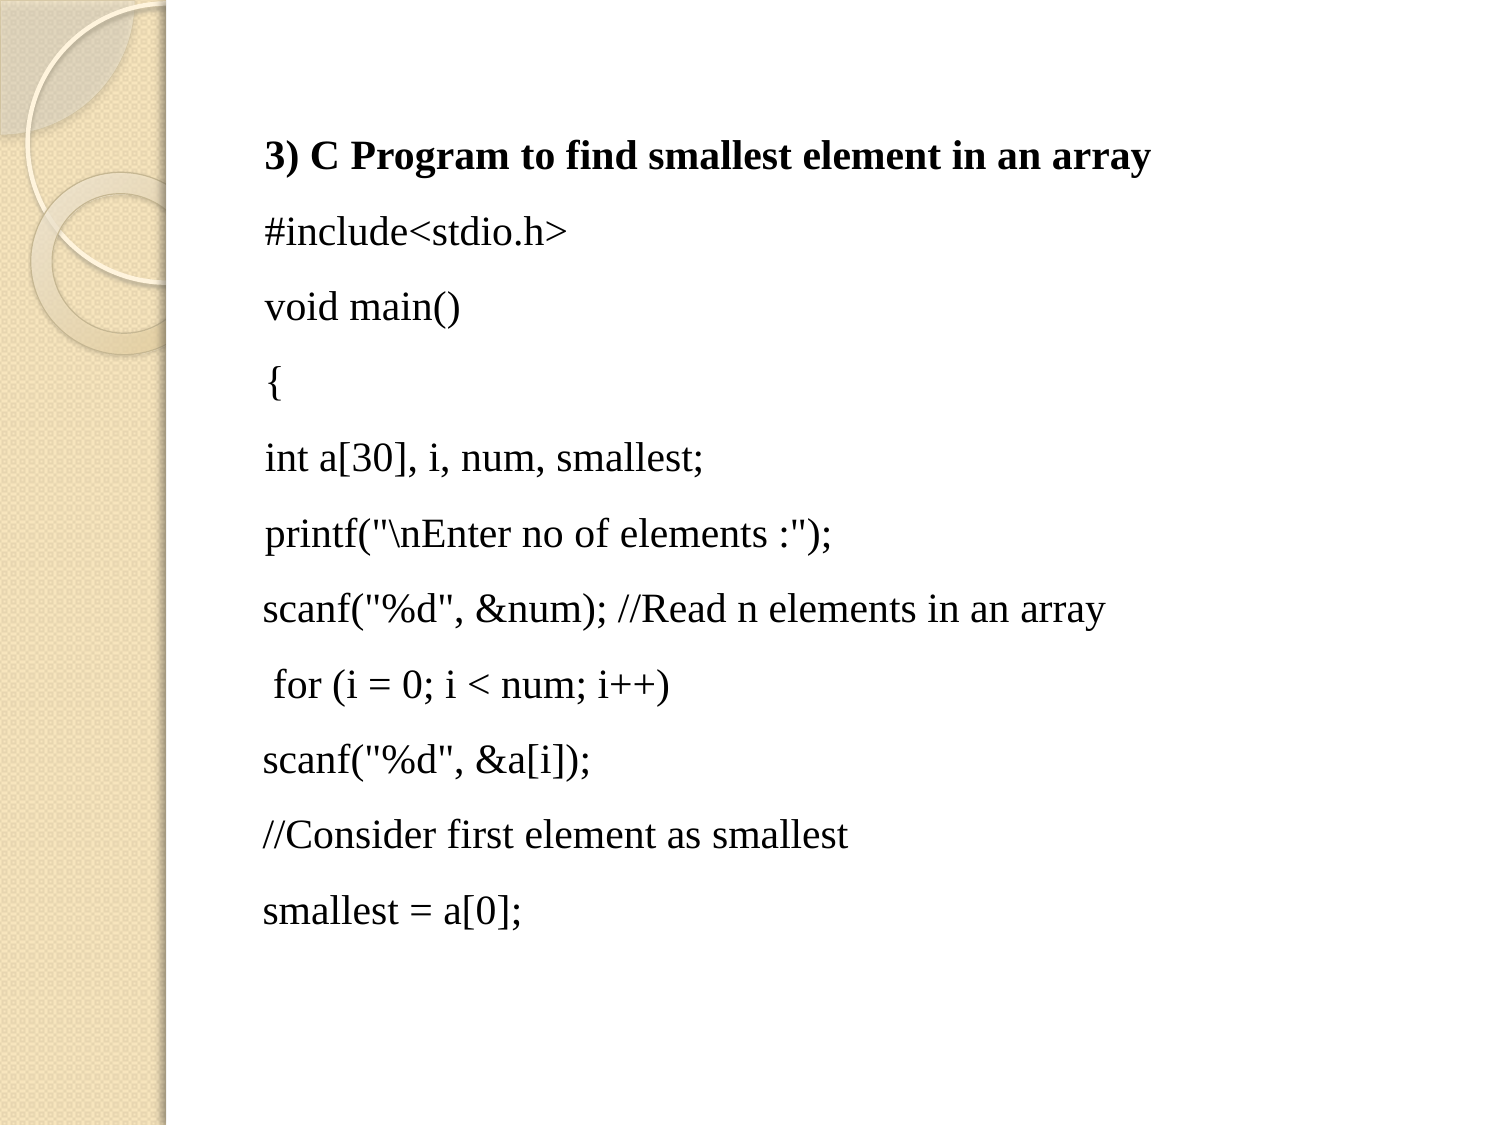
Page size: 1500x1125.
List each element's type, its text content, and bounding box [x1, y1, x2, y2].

text_box 3) C Program to find smallest element in an array #include<stdio.h> void main() { int a[30], i, num, smallest; printf("\nEnter no of elements :"); scanf("%d", &num); //Read n elements in an array for (i = 0; i < num; i++) scanf("%d", &a[i]); //Consider first element as smallest smallest = a[0]; [262, 0, 1288, 1009]
